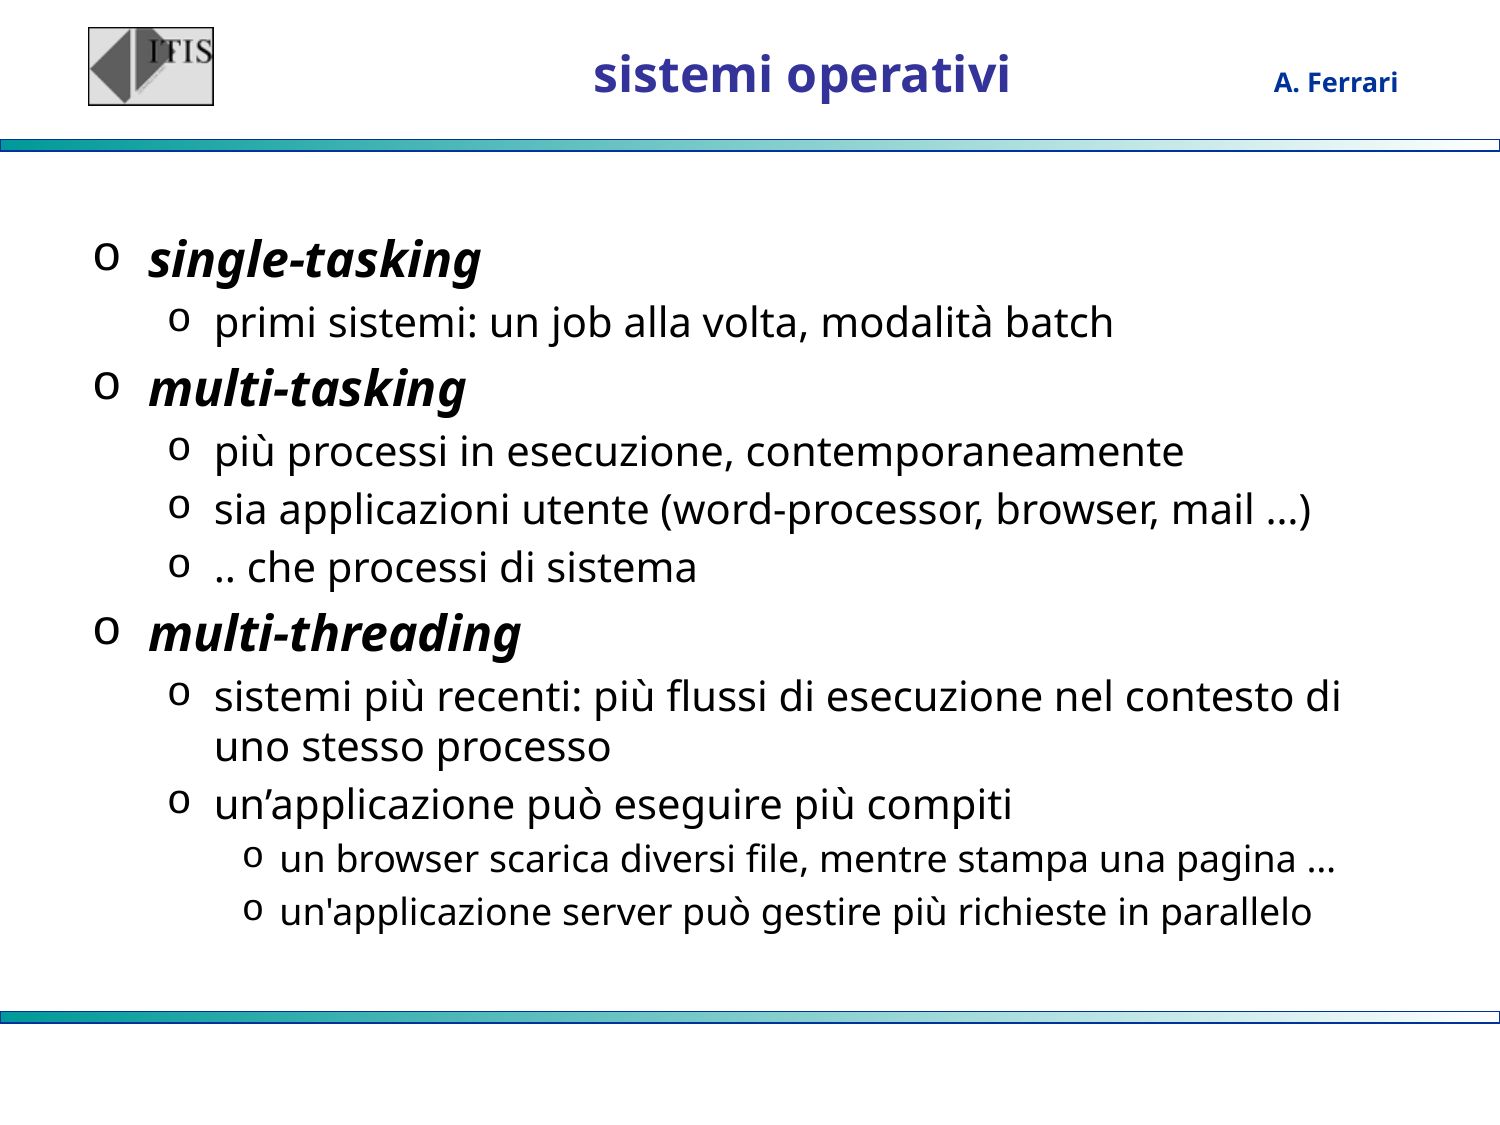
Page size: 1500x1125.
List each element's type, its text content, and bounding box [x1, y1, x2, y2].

picture [88, 27, 214, 106]
list single-tasking primi sistemi: un job alla volta, modalità batch multi-tasking più processi in esecuzione, contemporaneamente sia applicazioni utente (word-processor, browser, mail …) .. che processi di sistema multi-threading sistemi più recenti: più flussi di esecuzione nel contesto di uno stesso processo un’applicazione può eseguire più compiti un browser scarica diversi file, mentre stampa una pagina … un'applicazione server può gestire più richieste in parallelo [76, 220, 1427, 963]
title sistemi operativi [419, 19, 1187, 126]
